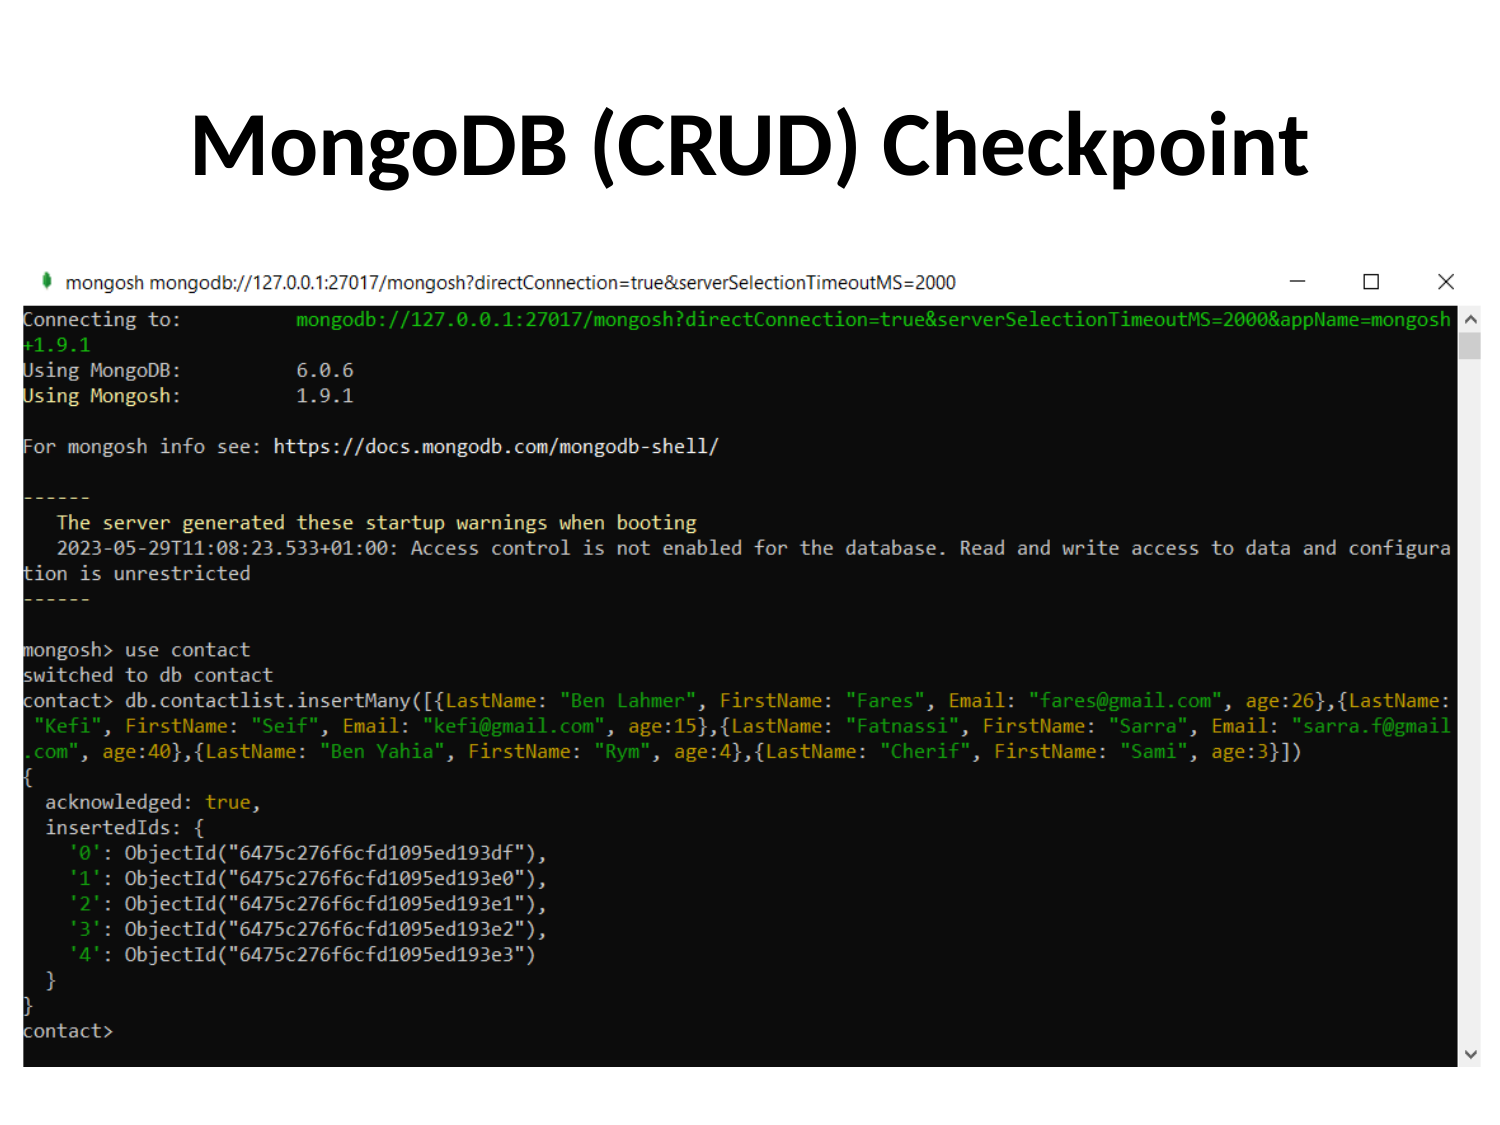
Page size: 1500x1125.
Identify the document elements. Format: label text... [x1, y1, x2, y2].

title MongoDB (CRUD) Checkpoint [75, 45, 1425, 233]
picture [23, 266, 1481, 1067]
